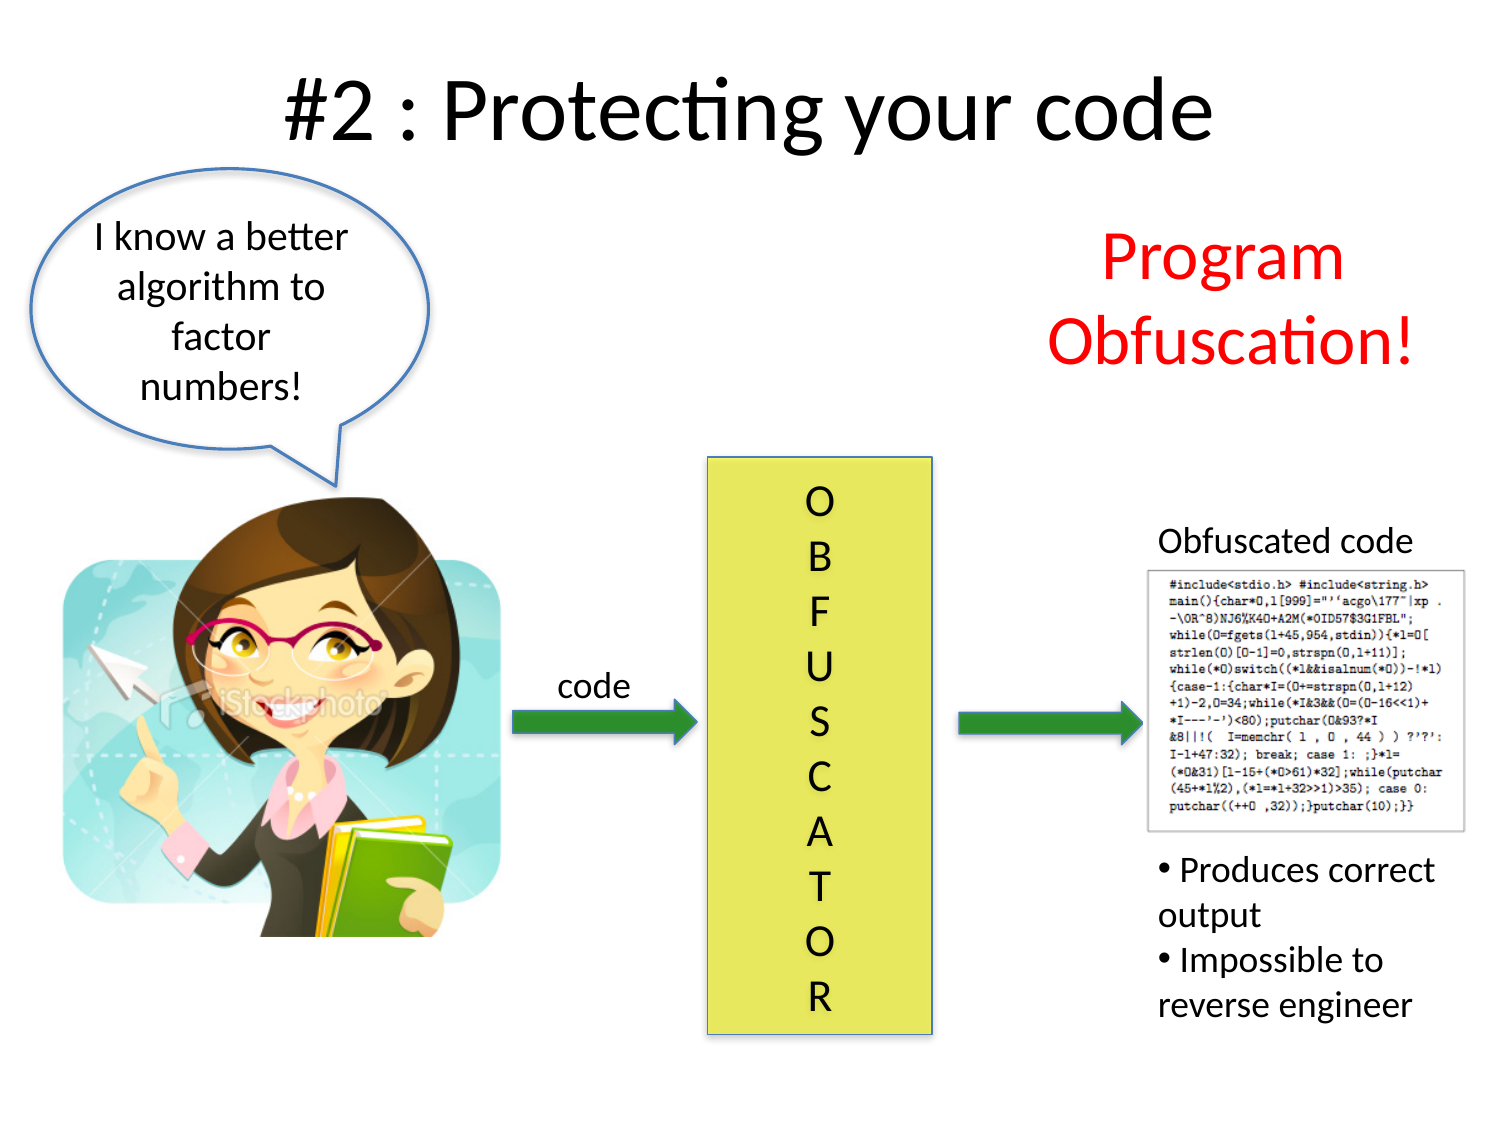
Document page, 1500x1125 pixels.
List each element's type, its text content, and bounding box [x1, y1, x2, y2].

text_box [958, 700, 1137, 746]
picture [48, 469, 516, 937]
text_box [30, 168, 429, 450]
text_box O B F U S C A T O R [707, 456, 933, 1035]
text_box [512, 653, 698, 745]
text_box Program Obfuscation! [817, 201, 1500, 387]
title #2 : Protecting your code [75, 9, 1425, 198]
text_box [1142, 508, 1472, 1035]
